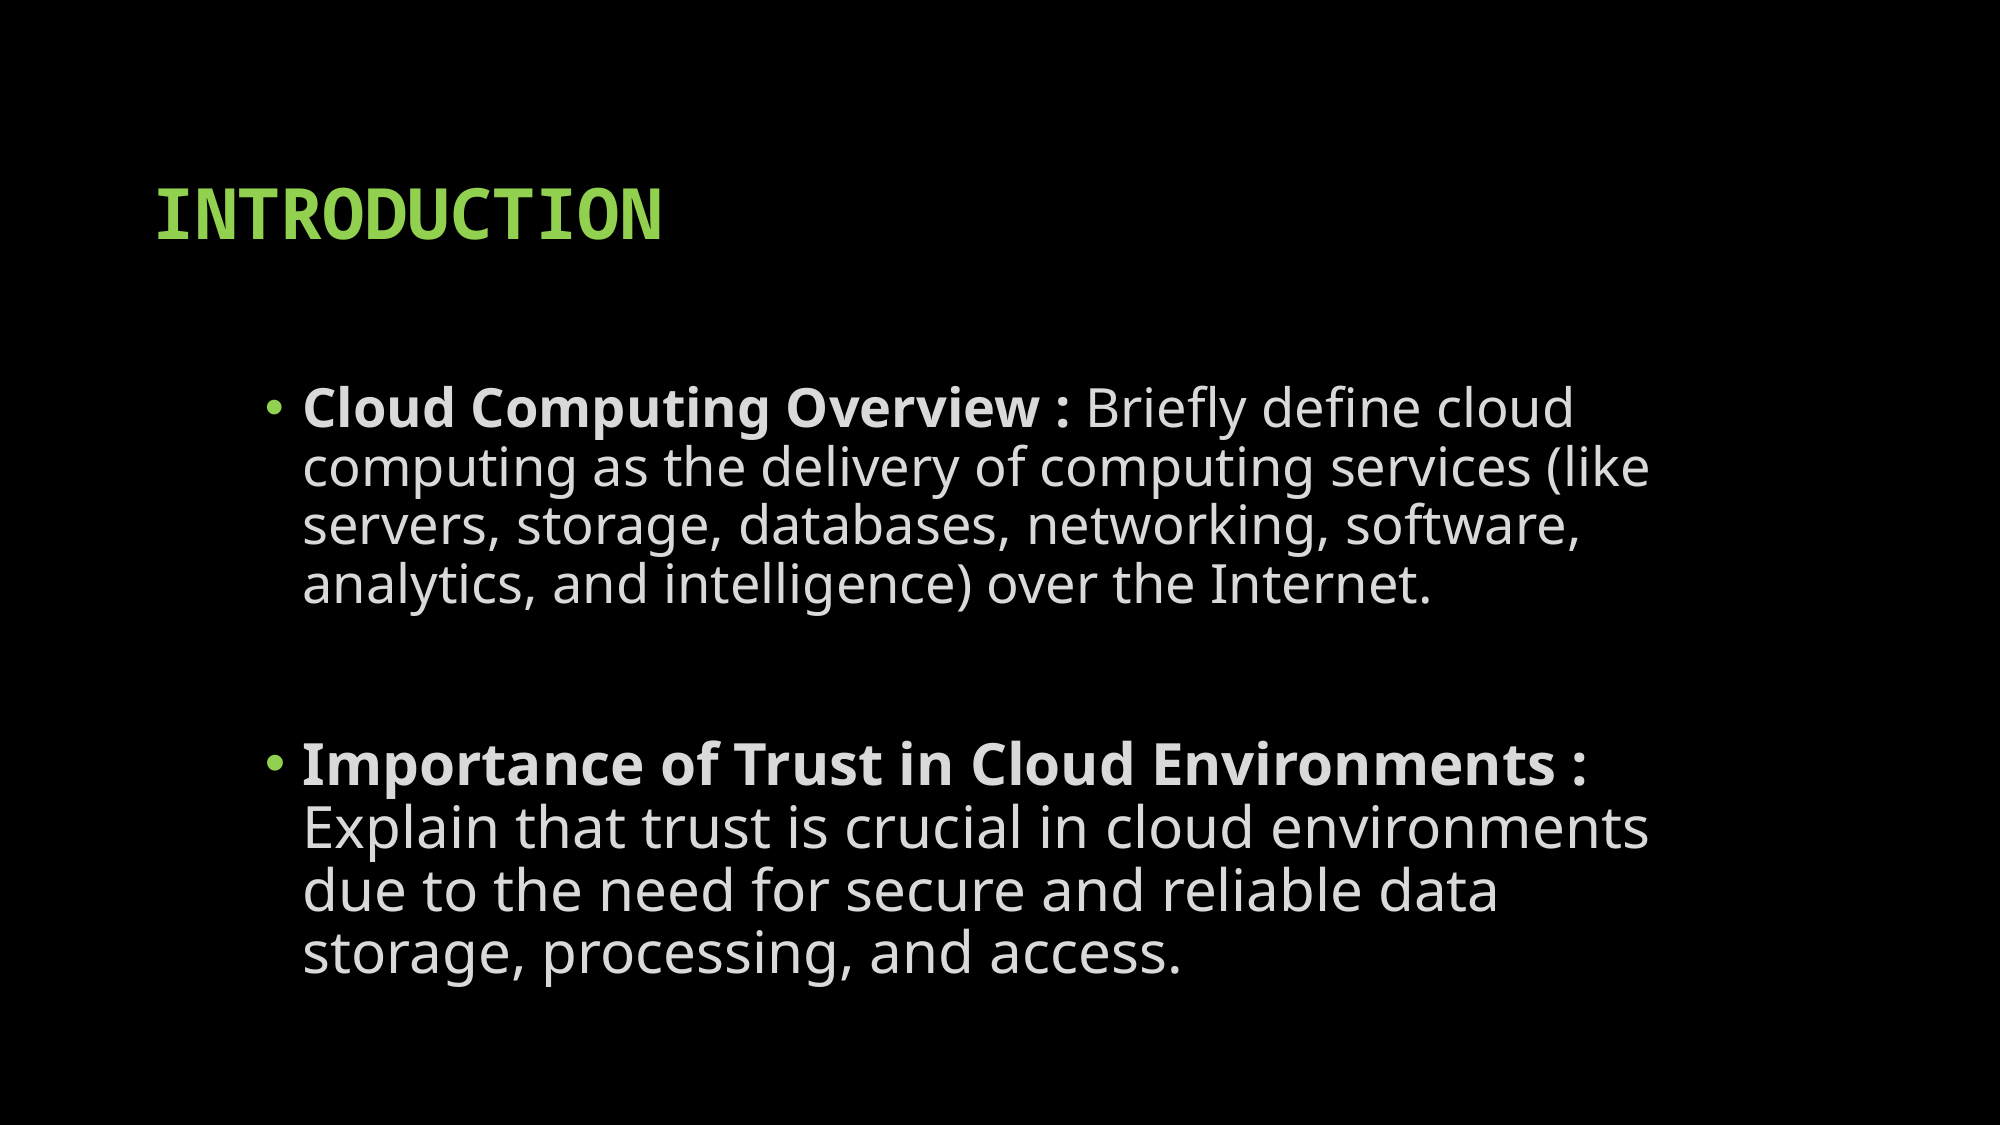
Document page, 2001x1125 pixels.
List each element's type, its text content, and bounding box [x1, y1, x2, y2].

list Cloud Computing Overview : Briefly define cloud computing as the delivery of computing services (like servers, storage, databases, networking, software, analytics, and intelligence) over the Internet. Importance of Trust in Cloud Environments : Explain that trust is crucial in cloud environments due to the need for secure and reliable data storage, processing, and access. [249, 373, 1750, 1074]
title INTRODUCTION [137, 75, 1638, 263]
